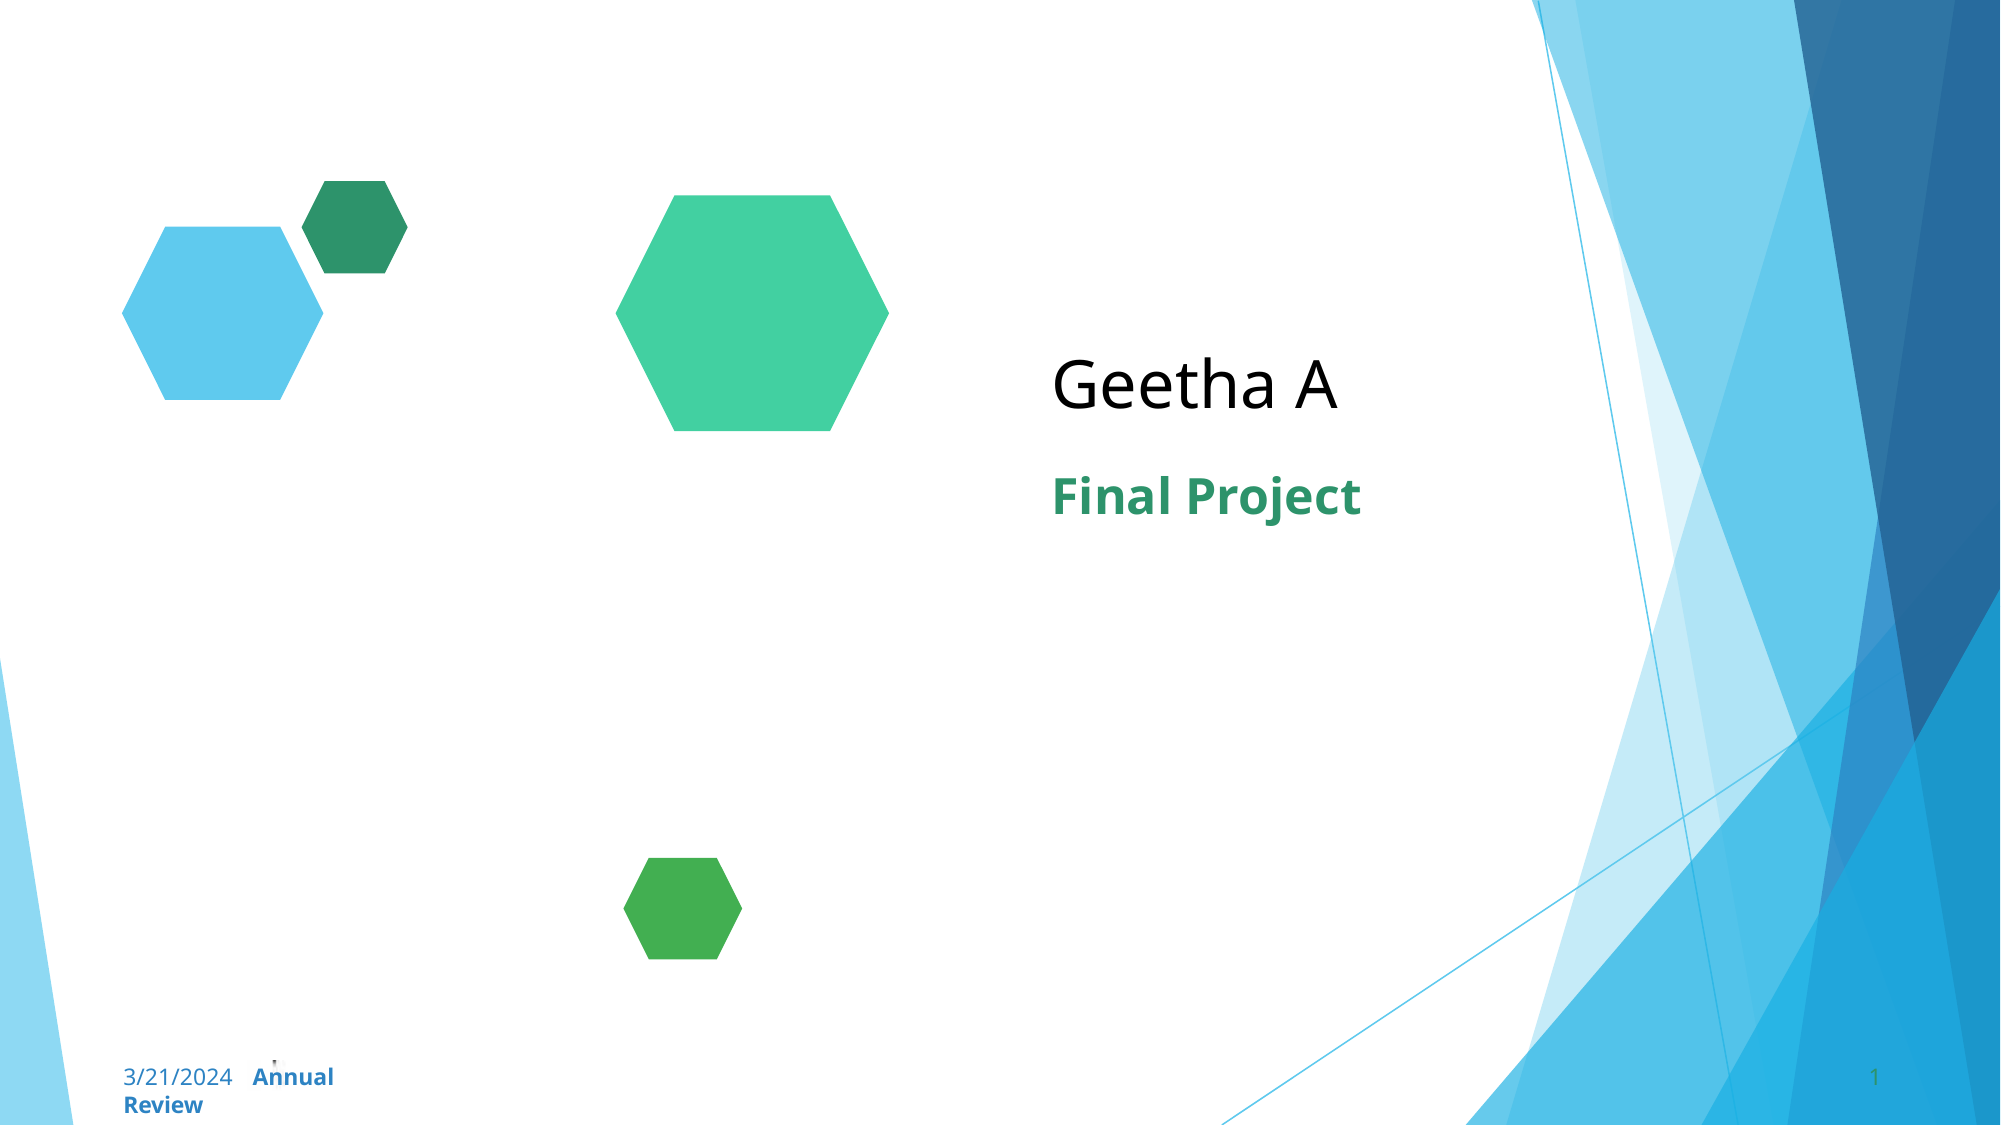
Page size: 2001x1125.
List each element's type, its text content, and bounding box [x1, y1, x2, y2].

text_box Final Project [1049, 462, 1661, 525]
text_box 3/21/2024 Annual Review [121, 1103, 417, 1118]
slide_number 1 [1849, 1061, 1890, 1125]
text_box Geetha A [1049, 339, 1476, 422]
text_box [623, 857, 743, 960]
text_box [121, 180, 408, 401]
text_box [615, 195, 890, 432]
picture [110, 1060, 463, 1094]
